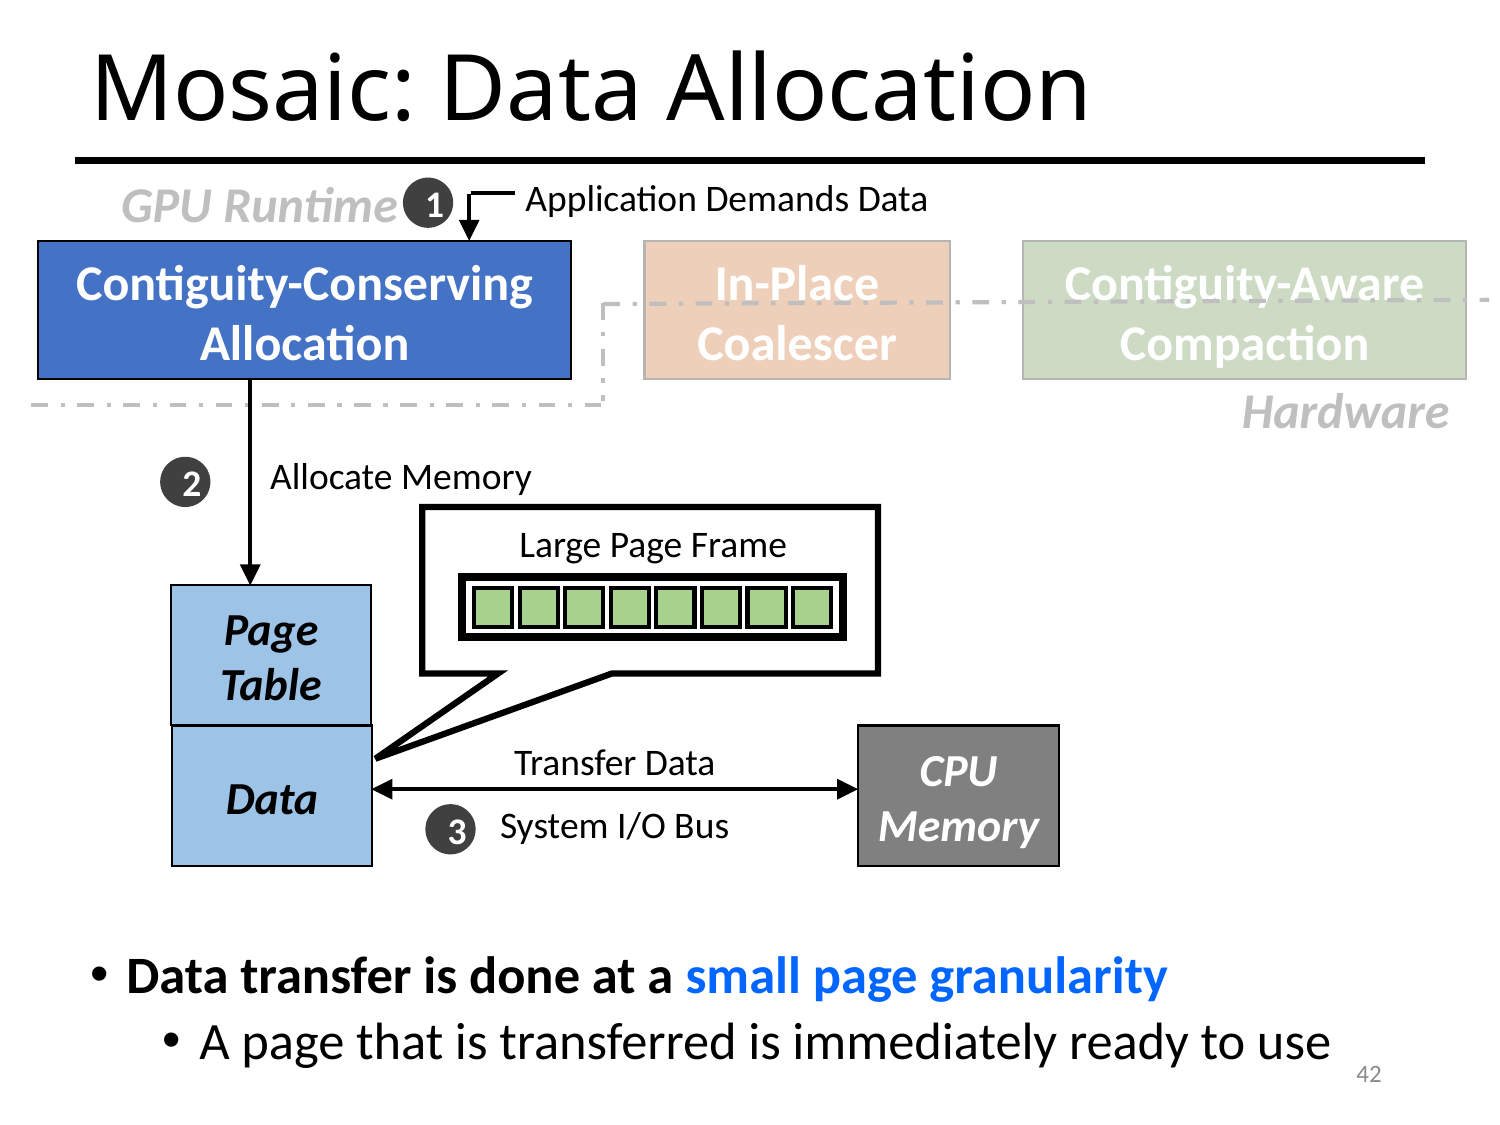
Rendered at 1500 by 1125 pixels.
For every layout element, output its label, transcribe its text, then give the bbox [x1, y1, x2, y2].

text_box Large Page Frame [504, 512, 803, 573]
text_box [564, 587, 604, 628]
text_box System I/O Bus [485, 793, 745, 854]
text_box [374, 505, 880, 760]
text_box [792, 587, 832, 628]
text_box CPU Memory [857, 724, 1060, 867]
title Mosaic: Data Allocation [75, 21, 1425, 157]
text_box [402, 166, 947, 241]
text_box 2 [159, 455, 212, 509]
slide_number 42 [1059, 1042, 1397, 1103]
text_box Data [171, 724, 373, 867]
text_box 3 [424, 803, 477, 856]
text_box Allocate Memory [255, 447, 547, 505]
text_box [473, 587, 513, 628]
text_box [655, 587, 695, 628]
text_box [610, 587, 650, 628]
text_box [701, 587, 741, 628]
list Data transfer is done at a small page granularity A page that is transferred is immediately ready to use [75, 447, 1481, 1085]
text_box Transfer Data [499, 730, 731, 787]
text_box [461, 576, 844, 638]
text_box [519, 587, 559, 628]
text_box [746, 587, 787, 628]
text_box Page Table [170, 584, 372, 726]
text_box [31, 165, 1490, 447]
